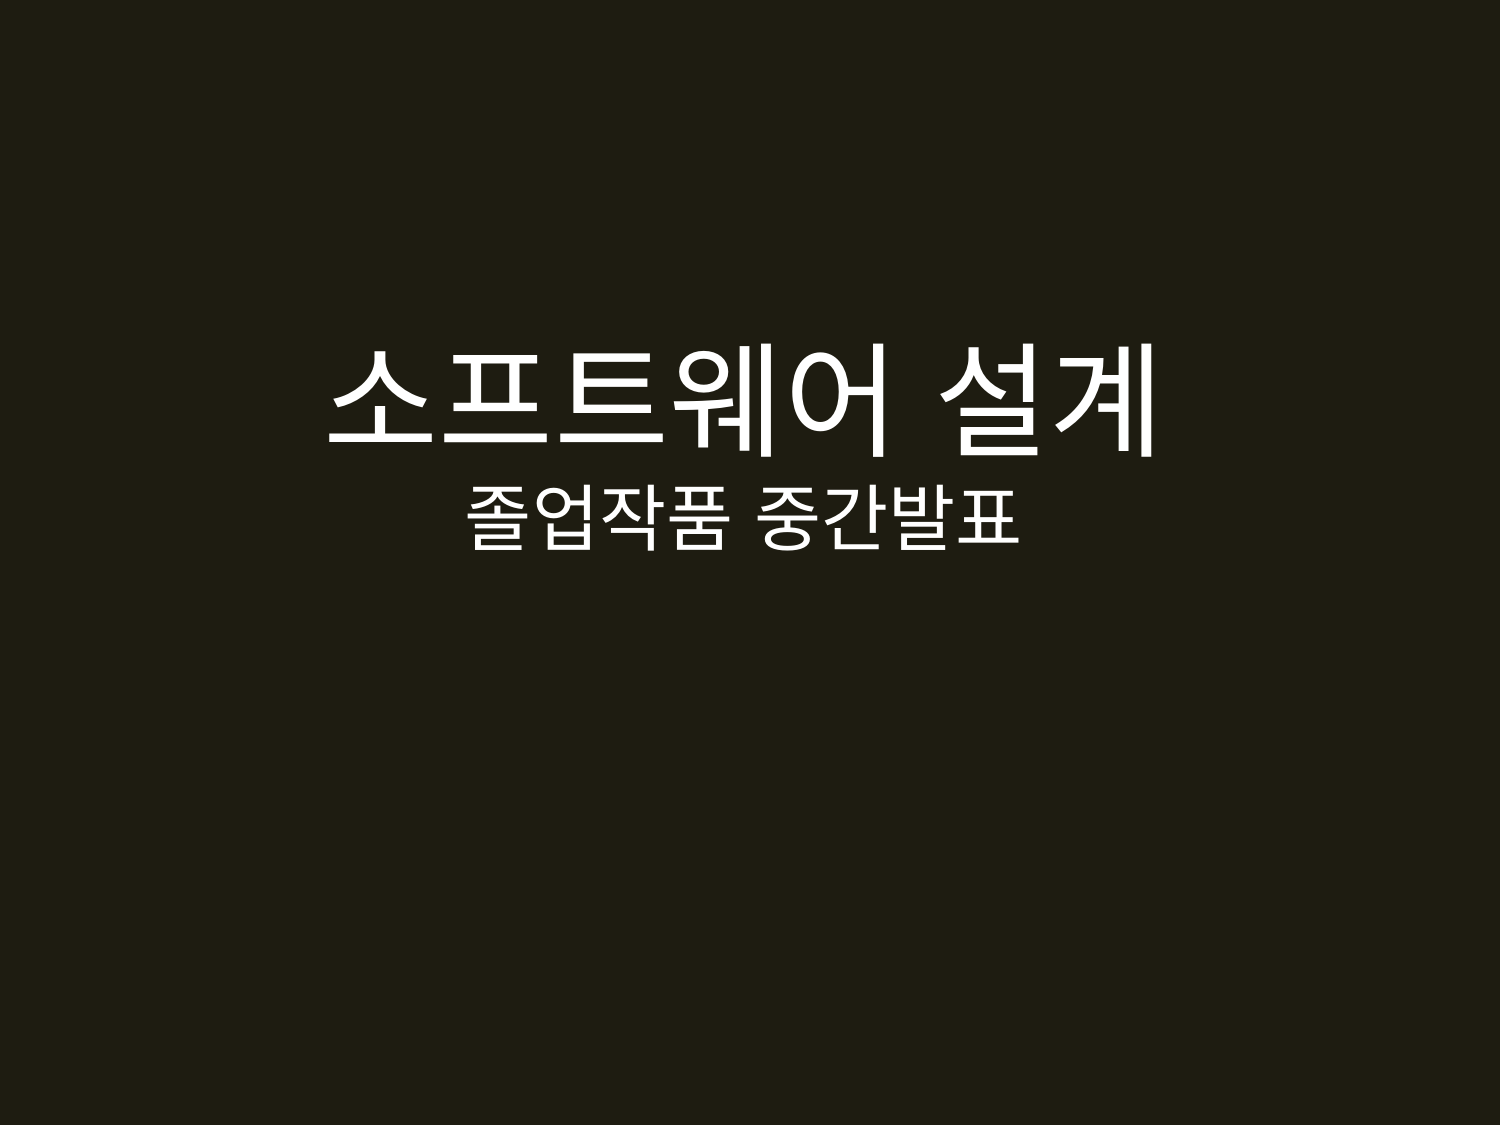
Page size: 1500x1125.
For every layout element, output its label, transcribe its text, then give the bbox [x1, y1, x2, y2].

text_box 소프트웨어 설계 졸업작품 중간발표 [265, 314, 1223, 568]
